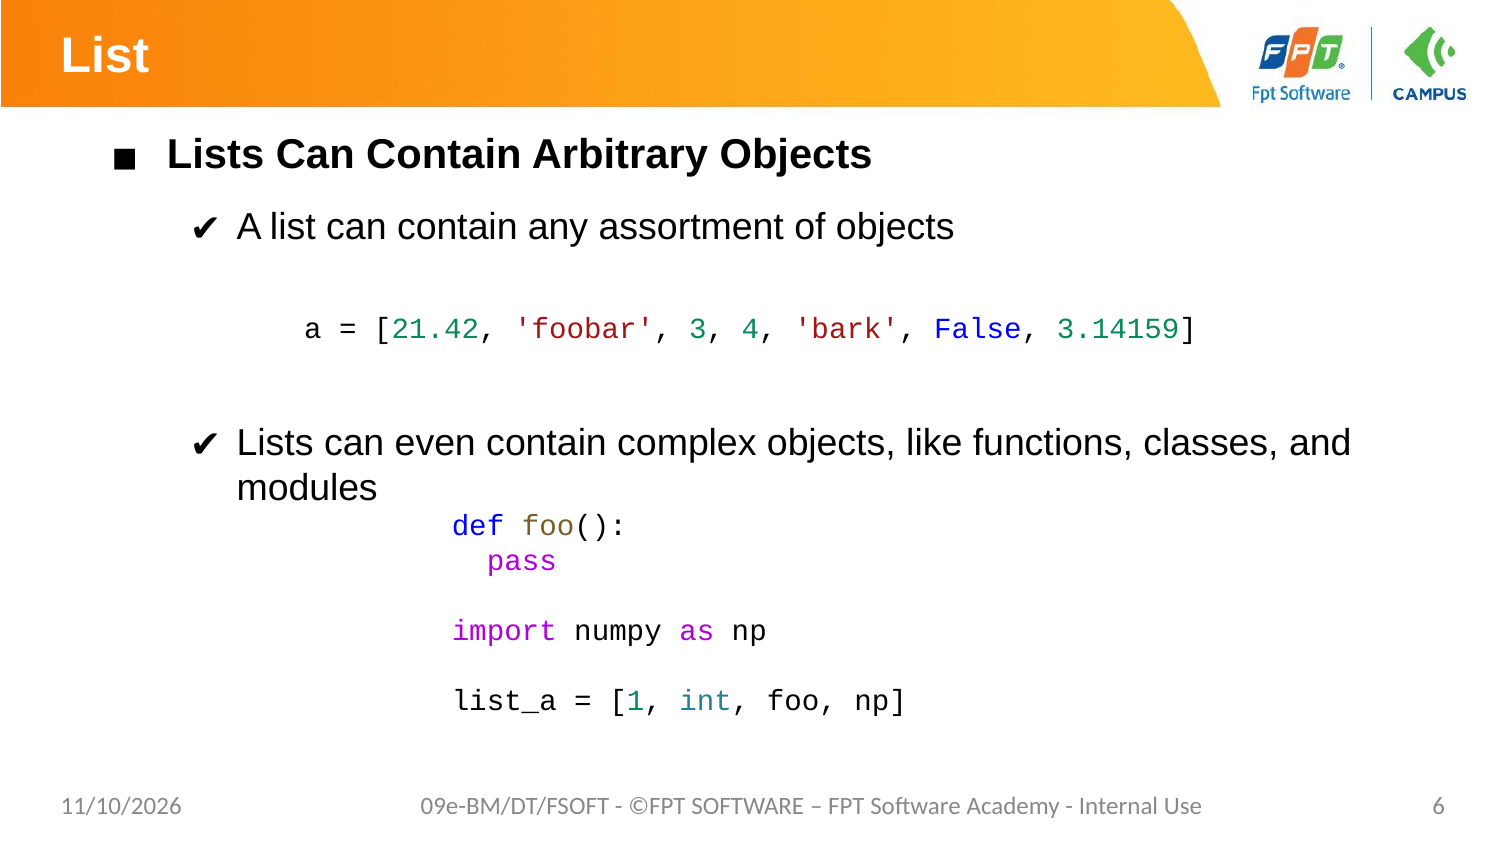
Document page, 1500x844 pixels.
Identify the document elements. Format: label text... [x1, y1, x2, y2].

title List [45, 0, 1176, 106]
list Lists Can Contain Arbitrary Objects A list can contain any assortment of objects Lists can even contain complex objects, like functions, classes, and modules [45, 119, 1461, 773]
slide_number 6 [1350, 782, 1461, 827]
text_box def foo(): pass import numpy as np list_a = [1, int, foo, np] [437, 499, 1188, 724]
text_box a = [21.42, 'foobar', 3, 4, 'bark', False, 3.14159] [289, 302, 1299, 352]
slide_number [45, 782, 270, 827]
picture [1, 0, 1499, 844]
footer 09e-BM/DT/FSOFT - ©FPT SOFTWARE – FPT Software Academy - Internal Use [289, 782, 1335, 827]
